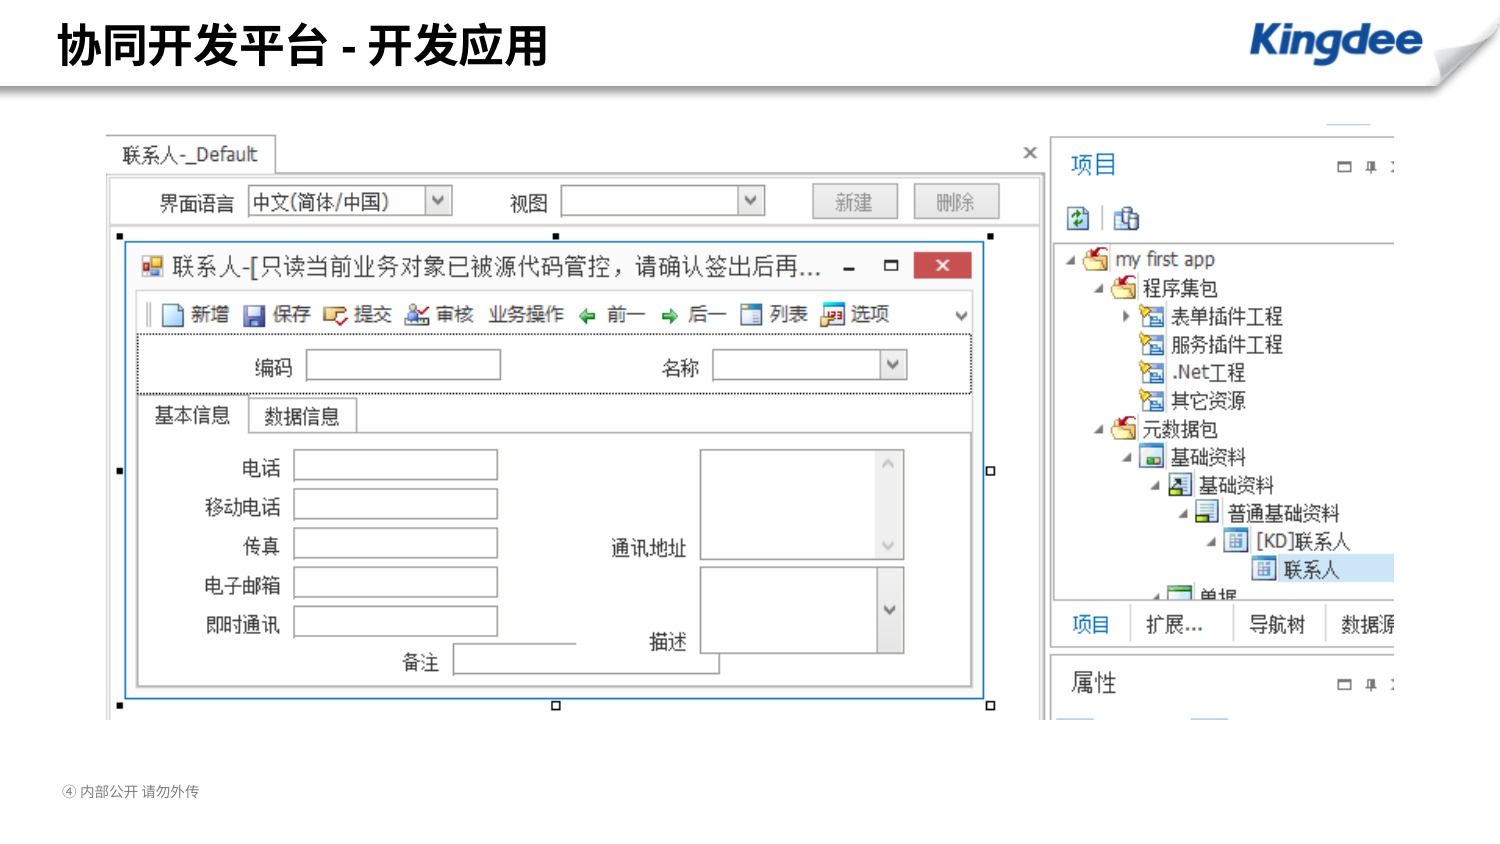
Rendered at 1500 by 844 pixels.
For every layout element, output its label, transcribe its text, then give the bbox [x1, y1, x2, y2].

picture [0, 0, 1500, 86]
title 协同开发平台-开发应用 [41, 2, 1336, 86]
picture [106, 124, 1394, 720]
